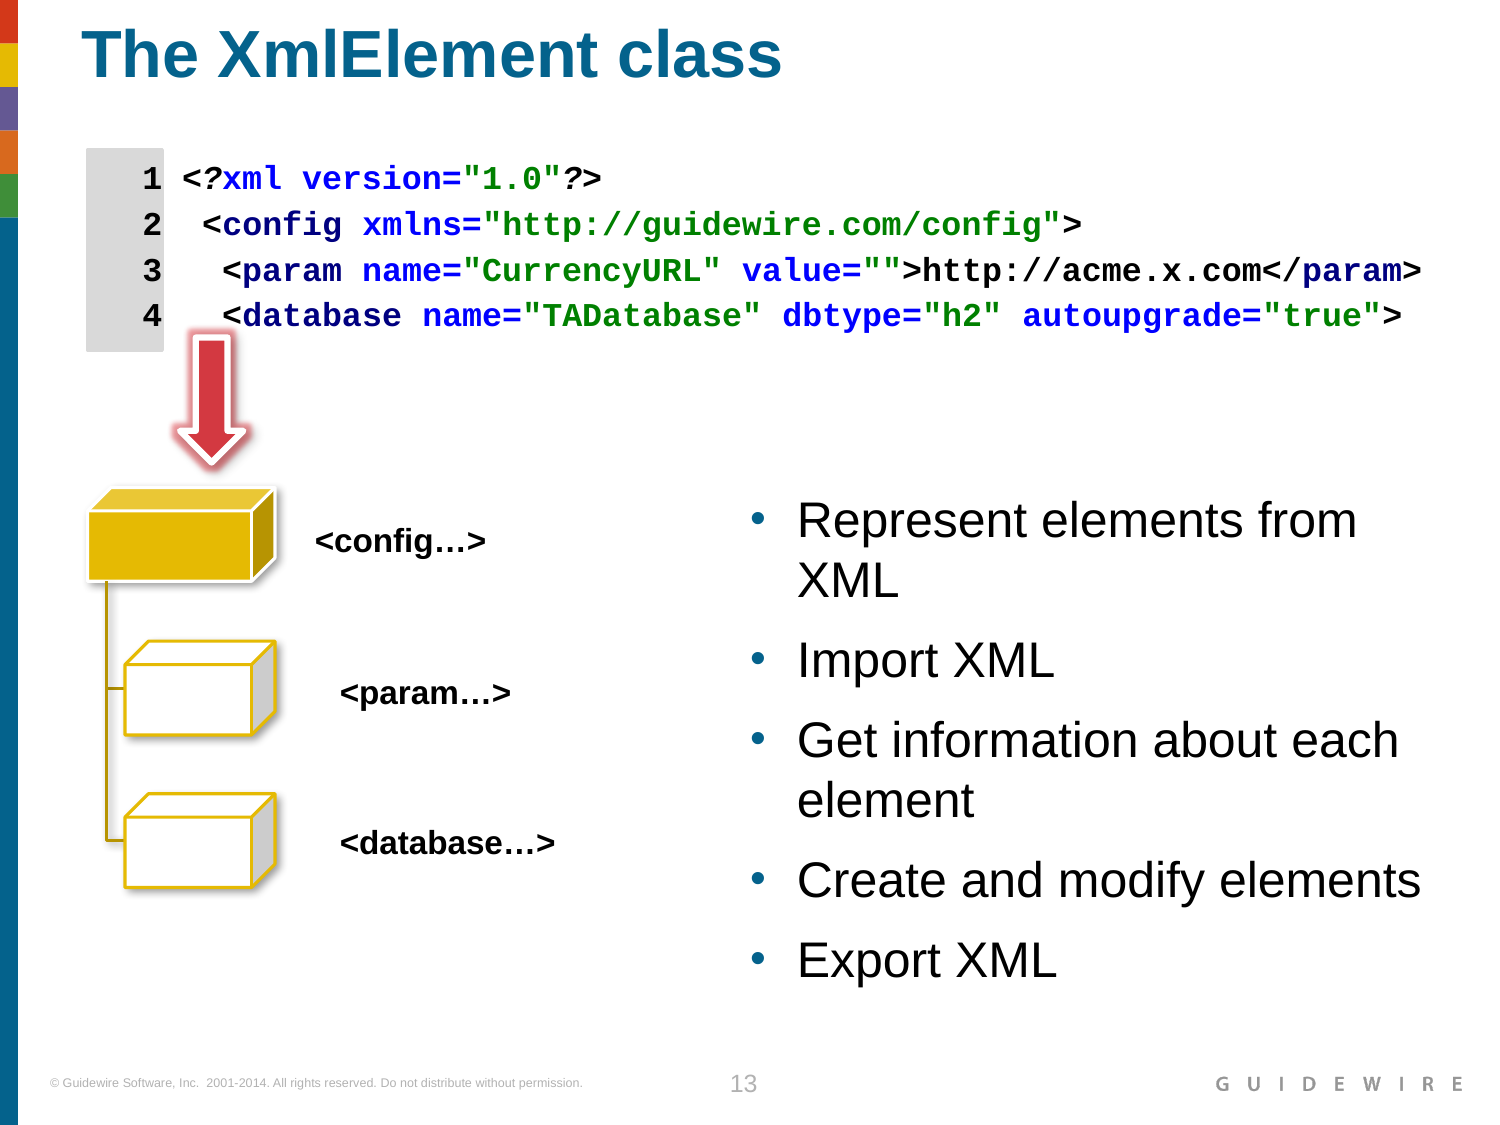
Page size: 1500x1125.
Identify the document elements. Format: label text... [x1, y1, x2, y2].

picture [1215, 1073, 1480, 1096]
text_box [177, 350, 247, 455]
list Represent elements from XML Import XML Get information about each element Create and modify elements Export XML [750, 487, 1448, 1013]
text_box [87, 461, 276, 913]
text_box 1 <?xml version="1.0"?> 2 <config xmlns="http://guidewire.com/config"> 3 <param name="CurrencyURL" value="">http://acme.x.com</param> 4 <database name="TADatabase" dbtype="h2" autoupgrade="true"> [87, 149, 1450, 350]
text_box <config…> [299, 487, 588, 591]
text_box <database…> [324, 794, 575, 888]
title The XmlElement class [81, 19, 1446, 142]
text_box <param…> [324, 644, 575, 738]
